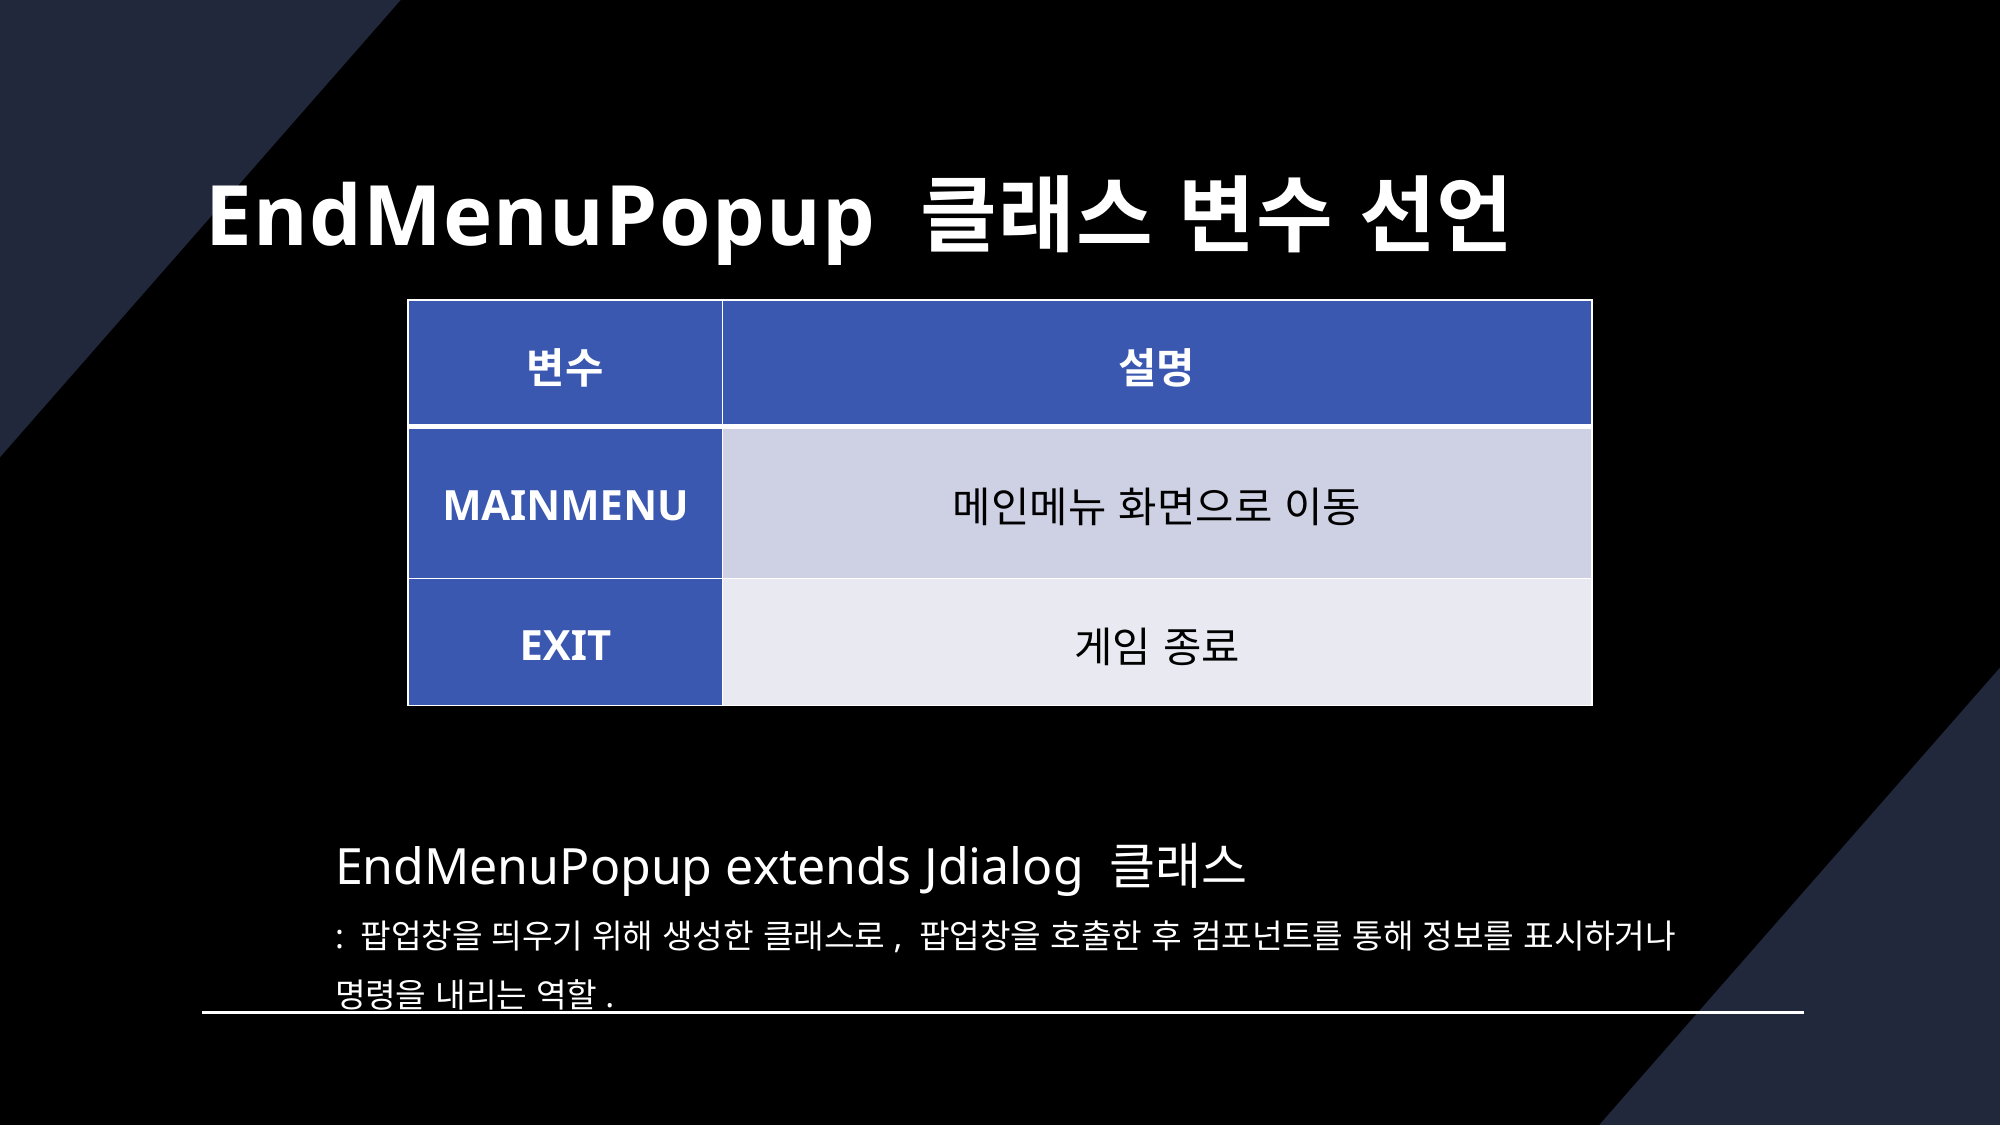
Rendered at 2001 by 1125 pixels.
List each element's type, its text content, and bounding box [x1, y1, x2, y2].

table_header 변수 [409, 301, 722, 424]
table_cell EXIT [409, 579, 722, 705]
table_cell 메인메뉴 화면으로 이동 [723, 429, 1591, 578]
table_header 설명 [723, 301, 1591, 424]
table_cell MAINMENU [409, 429, 722, 578]
title EndMenuPopup 클래스 변수 선언 [187, 93, 1813, 318]
table_cell 게임 종료 [723, 579, 1591, 705]
text_box EndMenuPopup extends Jdialog 클래스 : 팝업창을 띄우기 위해 생성한 클래스로, 팝업창을 호출한 후 컴포넌트를 통해 정보를 표시하거나 명령을 내리는 역할. [320, 797, 1764, 1022]
